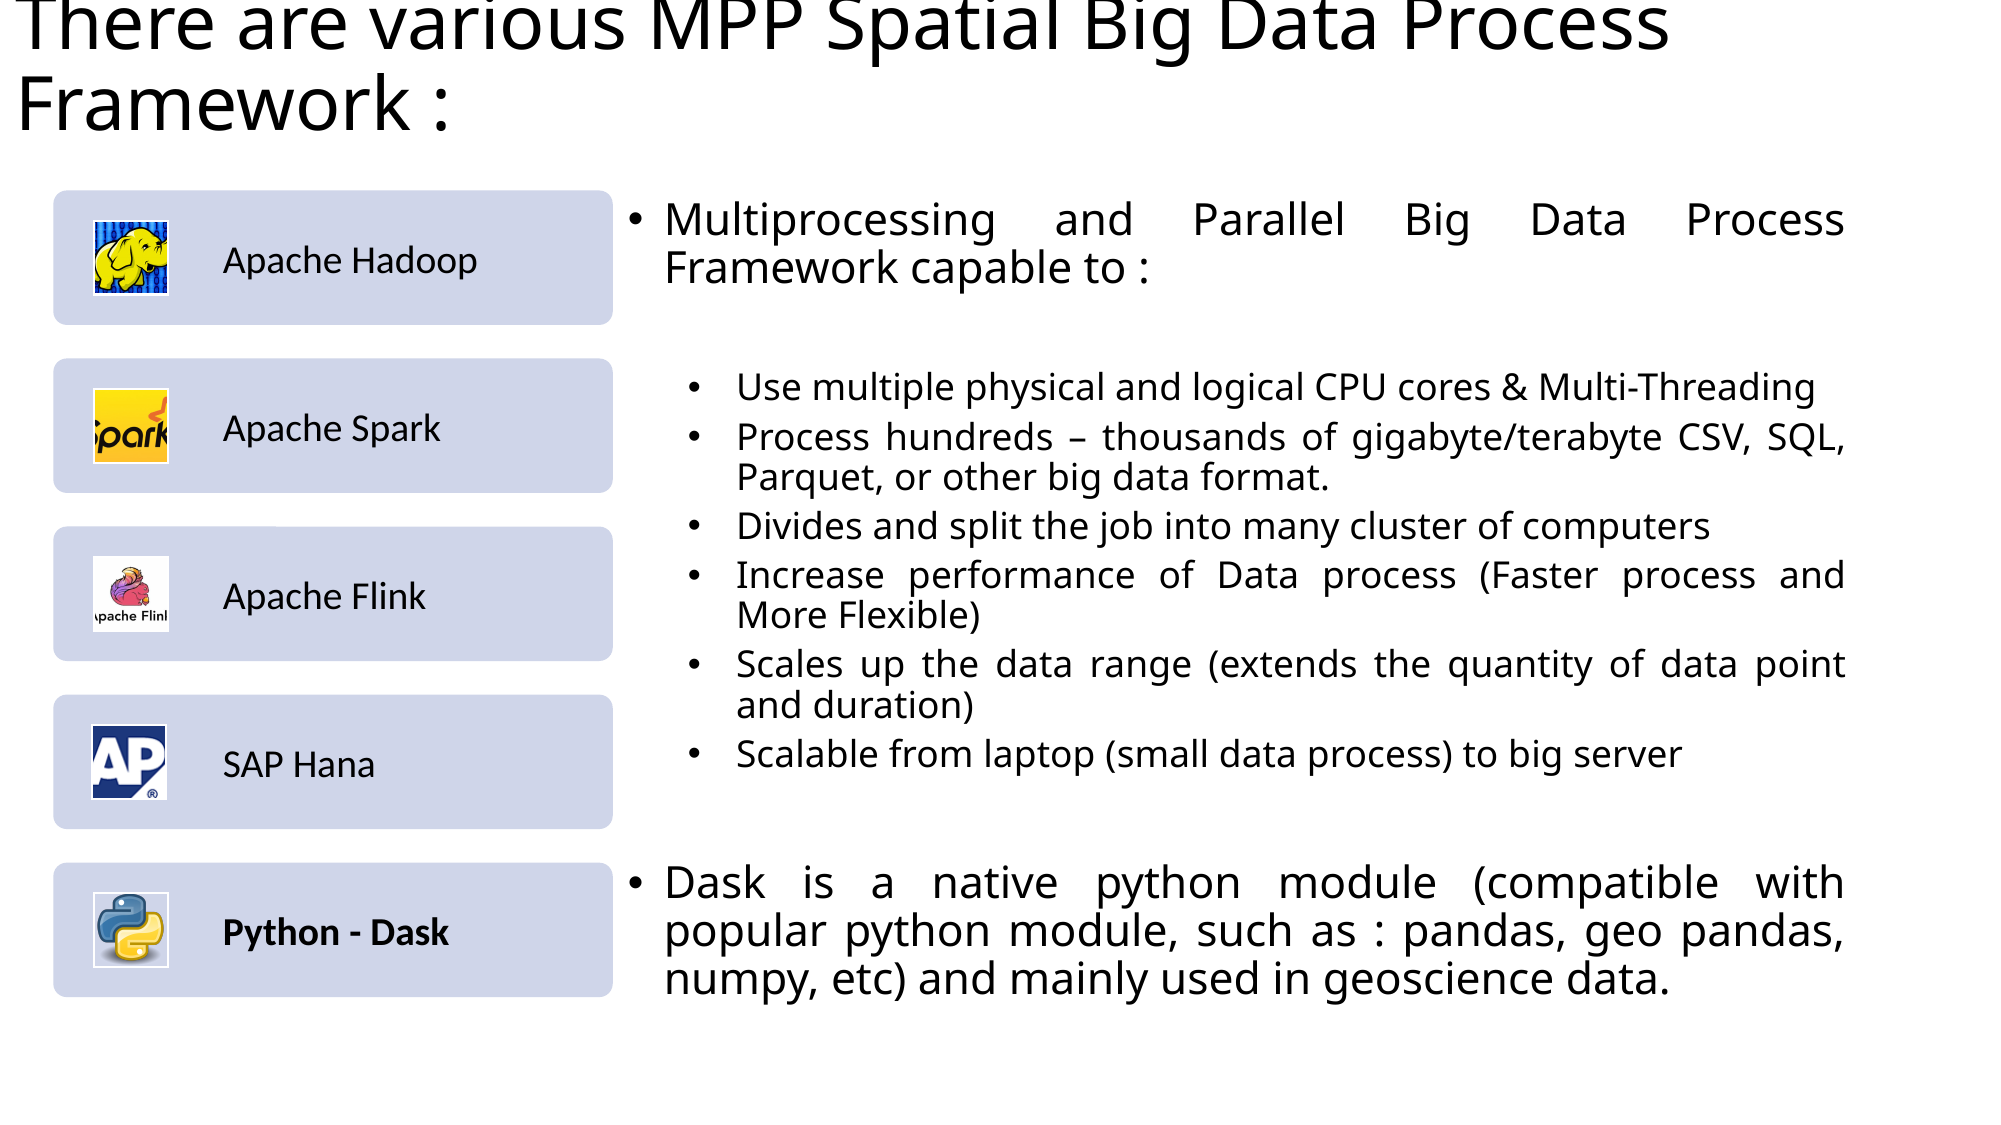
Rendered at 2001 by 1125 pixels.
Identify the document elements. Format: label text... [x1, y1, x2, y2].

title There are various MPP Spatial Big Data Process Framework : [0, 0, 2000, 175]
list Multiprocessing and Parallel Big Data Process Framework capable to : Use multiple physical and logical CPU cores & Multi-Threading Process hundreds – thousands of gigabyte/terabyte CSV, SQL, Parquet, or other big data format. Divides and split the job into many cluster of computers Increase performance of Data process (Faster process and More Flexible) Scales up the data range (extends the quantity of data point and duration) Scalable from laptop (small data process) to big server Dask is a native python module (compatible with popular python module, such as : pandas, geo pandas, numpy, etc) and mainly used in geoscience data. [612, 189, 1863, 1014]
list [53, 189, 613, 998]
